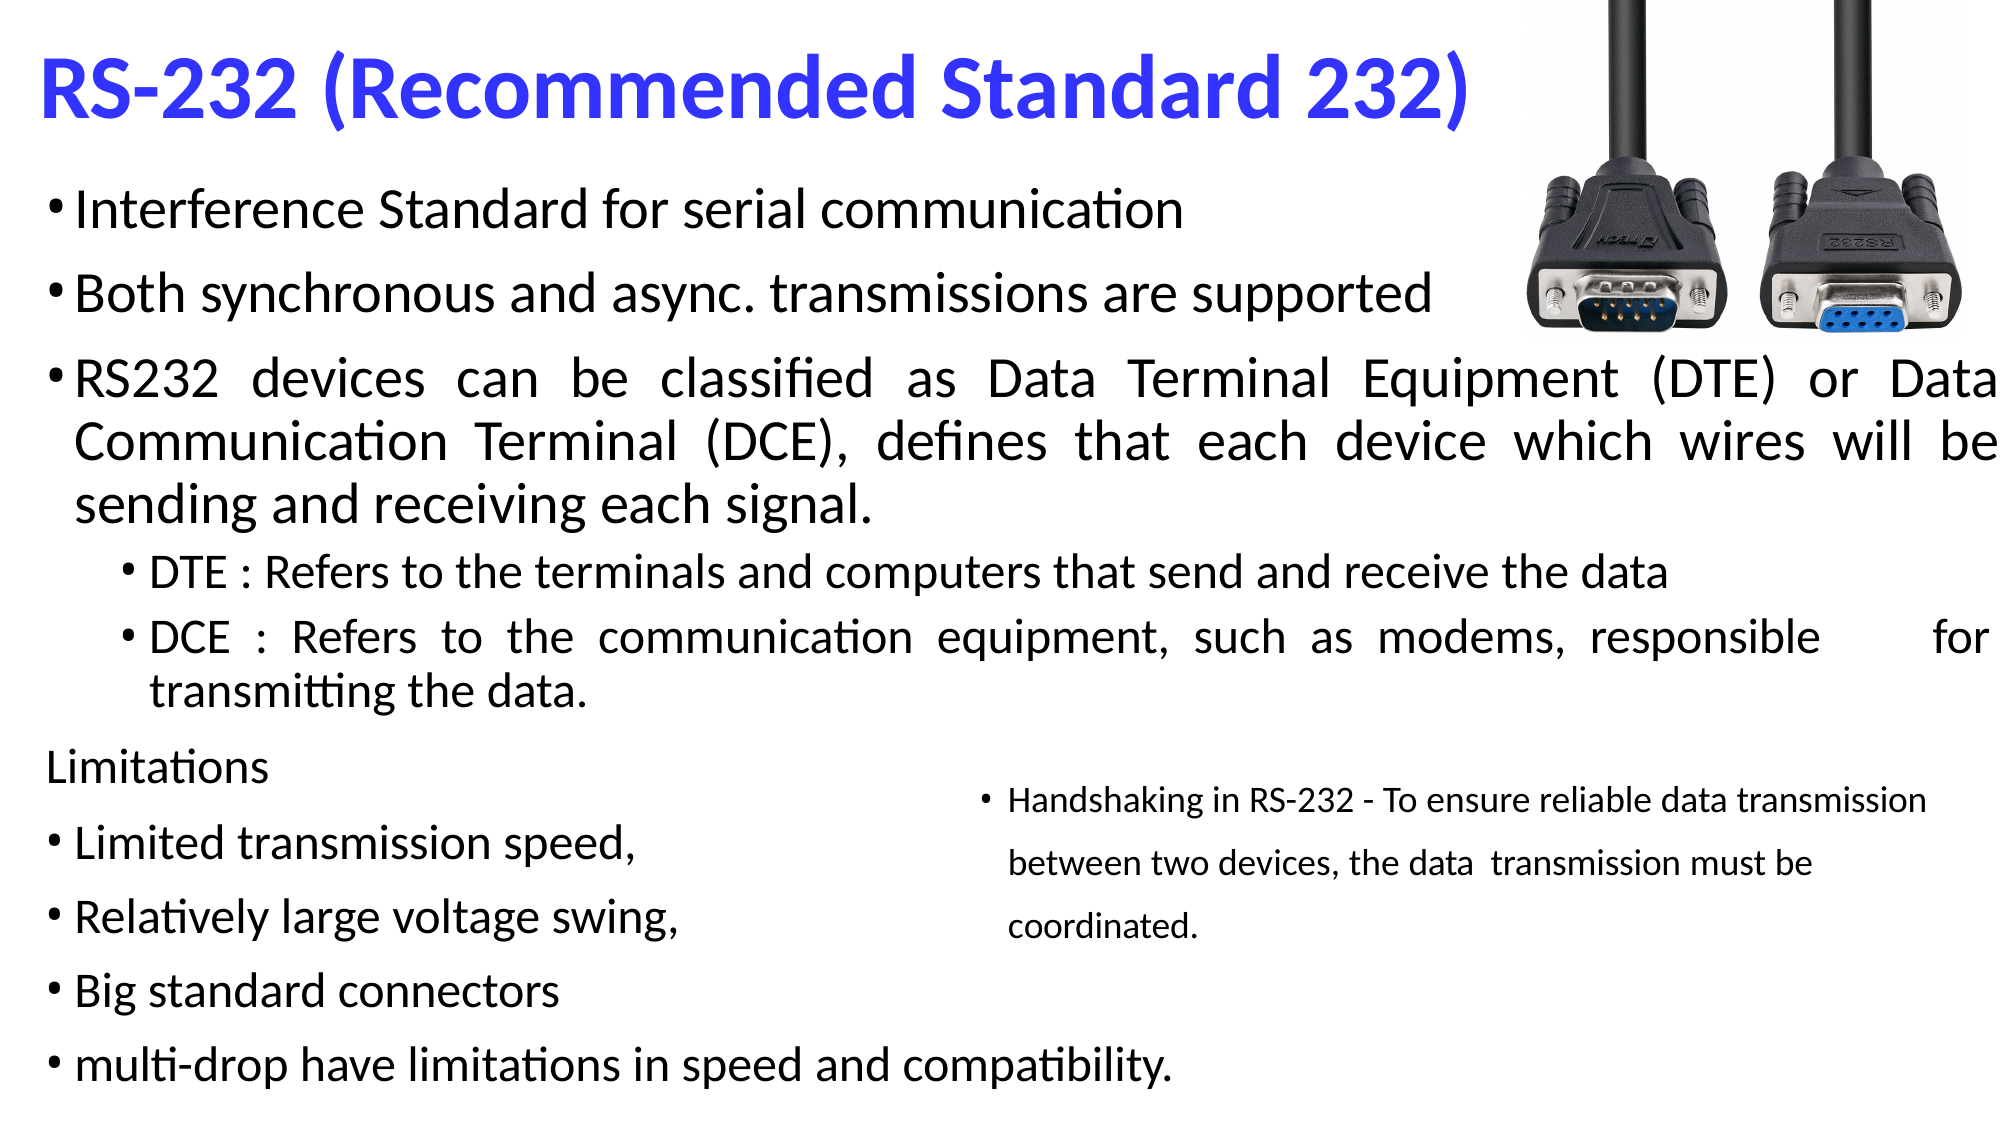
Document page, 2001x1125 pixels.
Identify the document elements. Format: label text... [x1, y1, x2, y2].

text_box Interference Standard for serial communication Both synchronous and async. transmissions are supported RS232 devices can be classified as Data Terminal Equipment (DTE) or Data Communication Terminal (DCE), defines that each device which wires will be sending and receiving each signal. DTE : Refers to the terminals and computers that send and receive the data DCE : Refers to the communication equipment, such as modems, responsible for transmitting the data. Limitations Limited transmission speed, Relatively large voltage swing, Big standard connectors multi-drop have limitations in speed and compatibility. [43, 154, 2000, 1125]
text_box Handshaking in RS-232 - To ensure reliable data transmission between two devices, the data transmission must be coordinated. [962, 750, 1988, 954]
picture [0, 0, 2000, 1125]
title RS-232 (Recommended Standard 232) [37, 24, 1519, 215]
